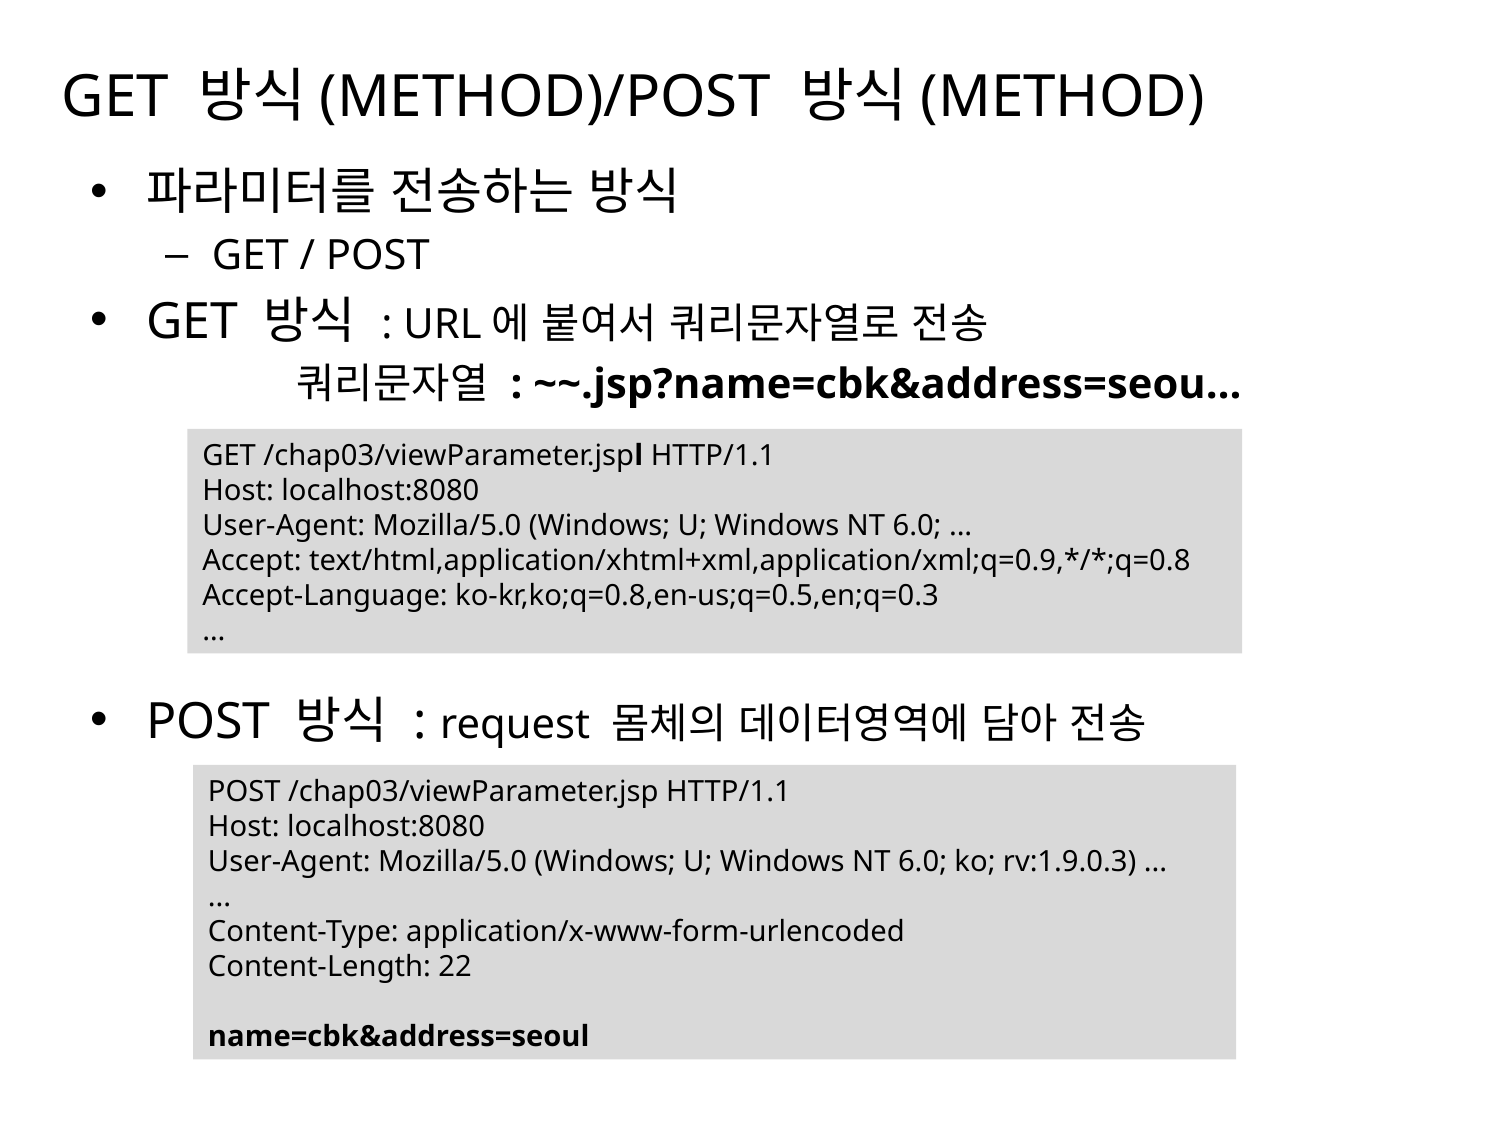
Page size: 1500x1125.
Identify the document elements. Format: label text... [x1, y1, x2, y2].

text_box GET /chap03/viewParameter.jspl HTTP/1.1 Host: localhost:8080 User-Agent: Mozilla/5.0 (Windows; U; Windows NT 6.0; ... Accept: text/html,application/xhtml+xml,application/xml;q=0.9,*/*;q=0.8 Accept-Language: ko-kr,ko;q=0.8,en-us;q=0.5,en;q=0.3 … [187, 428, 1243, 654]
list 파라미터를 전송하는 방식 GET / POST GET 방식 : URL에 붙여서 쿼리문자열로 전송 쿼리문자열 : ~~.jsp?name=cbk&address=seou… POST 방식 : request 몸체의 데이터영역에 담아 전송 [75, 152, 1425, 1043]
text_box POST /chap03/viewParameter.jsp HTTP/1.1 Host: localhost:8080 User-Agent: Mozilla/5.0 (Windows; U; Windows NT 6.0; ko; rv:1.9.0.3) ... ... Content-Type: application/x-www-form-urlencoded Content-Length: 22 name=cbk&address=seoul [193, 764, 1237, 1060]
title GET 방식(METHOD)/POST 방식(METHOD) [46, 45, 1465, 141]
